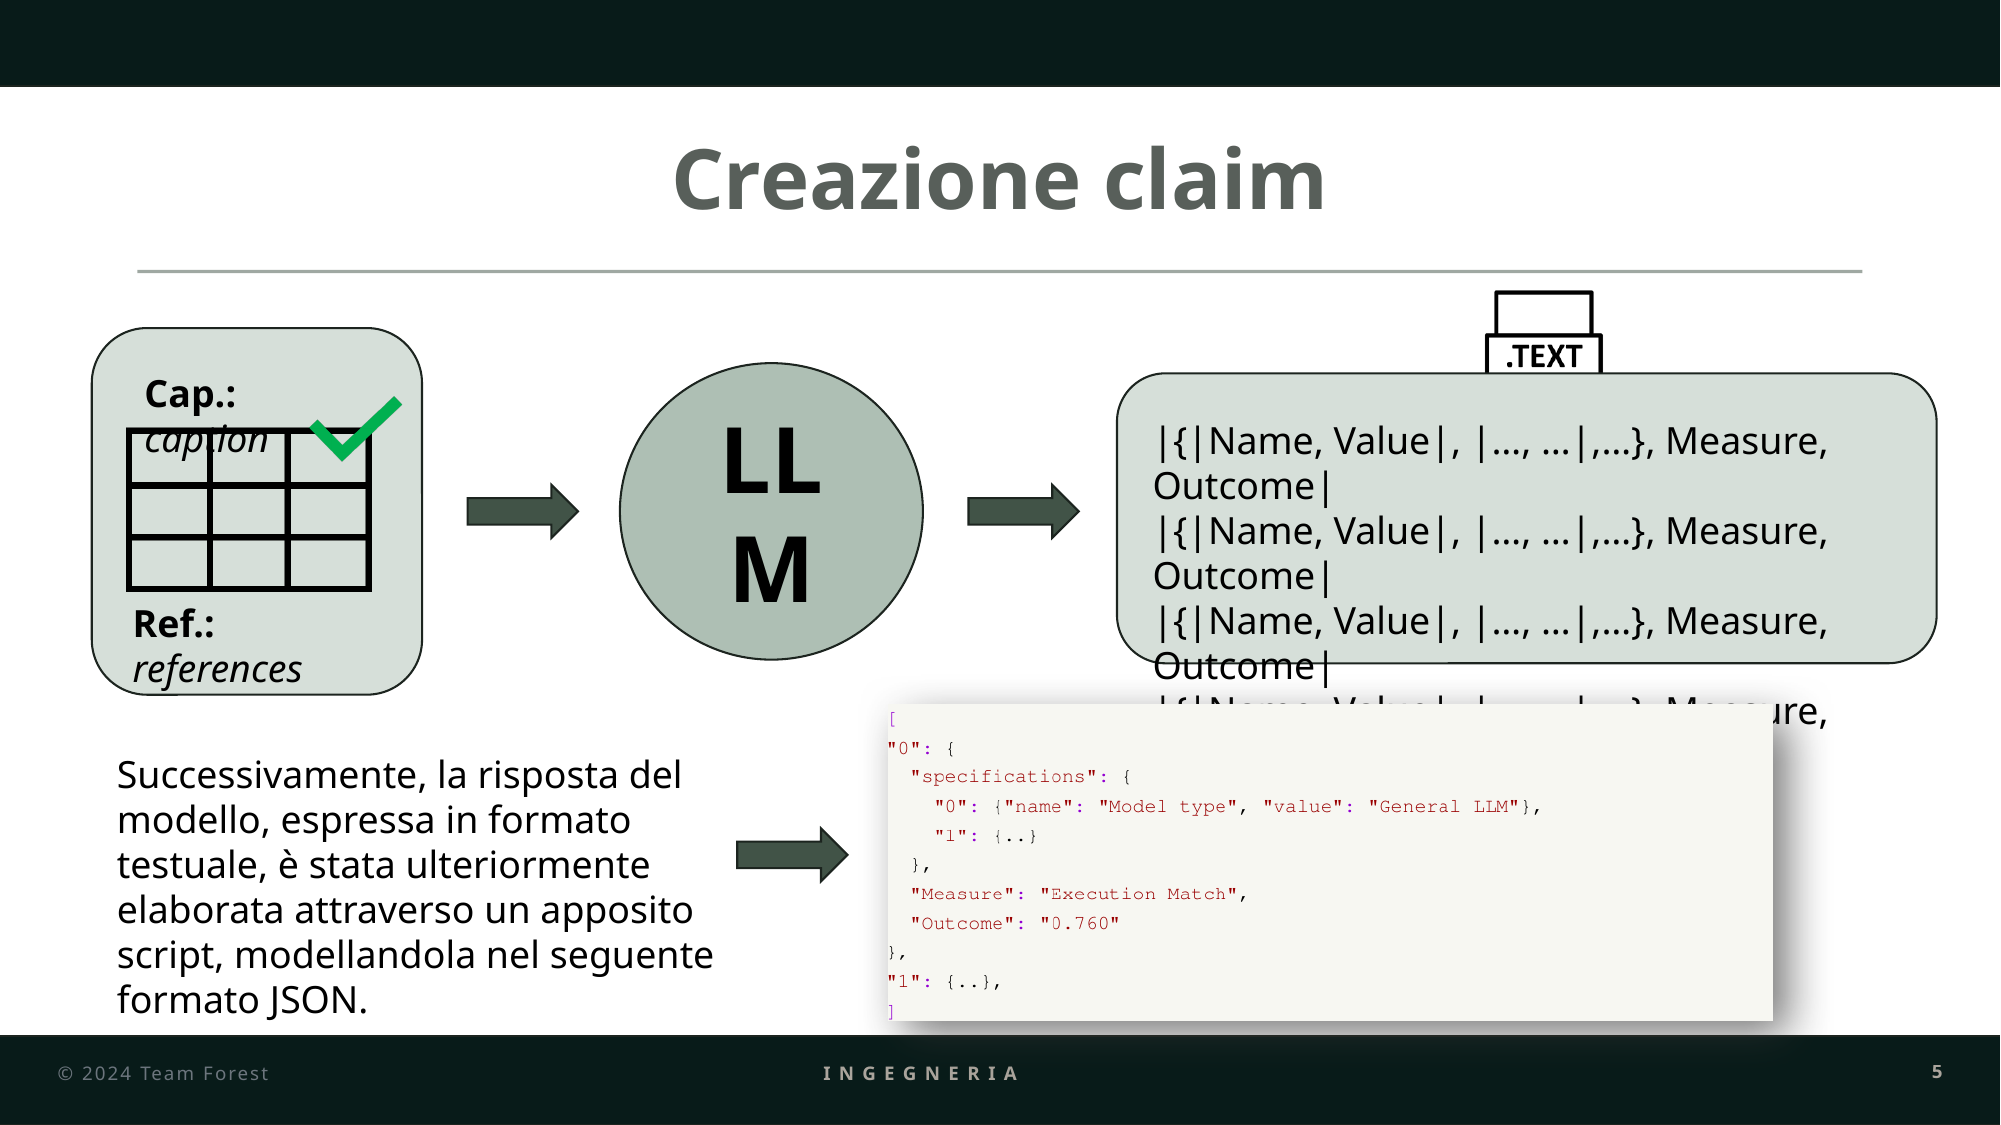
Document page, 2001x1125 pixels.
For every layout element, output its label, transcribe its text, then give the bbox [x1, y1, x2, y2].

text_box [466, 482, 580, 541]
text_box Successivamente, la risposta del modello, espressa in formato testuale, è stata ulteriormente elaborata attraverso un apposito script, modellandola nel seguente formato JSON. [102, 743, 748, 1028]
slide_number © 2024 Team Forest [42, 1042, 587, 1103]
title Creazione claim [137, 108, 1863, 244]
picture [1465, 277, 1622, 435]
text_box [736, 825, 850, 884]
text_box [1115, 372, 1465, 656]
footer Ingegneria dei dati [587, 1042, 1413, 1103]
picture [93, 356, 404, 666]
text_box [1622, 372, 1936, 409]
slide_number 5 [1725, 1042, 1958, 1103]
text_box LLM [618, 362, 924, 661]
picture [887, 704, 1773, 1021]
text_box [0, 0, 2000, 87]
text_box [967, 482, 1081, 541]
text_box [0, 1035, 2000, 1125]
text_box Ref.: references [117, 666, 376, 698]
text_box |{|Name, Value|, |…, …|,…}, Measure, Outcome| |{|Name, Value|, |…, …|,…}, Measure, Outcome| |{|Name, Value|, |…, …|,…}, Measure, Outcome| |{|Name, Value|, |…, …|,…}, Measure, Outcome| …. [1137, 409, 1958, 830]
text_box [97, 327, 424, 695]
